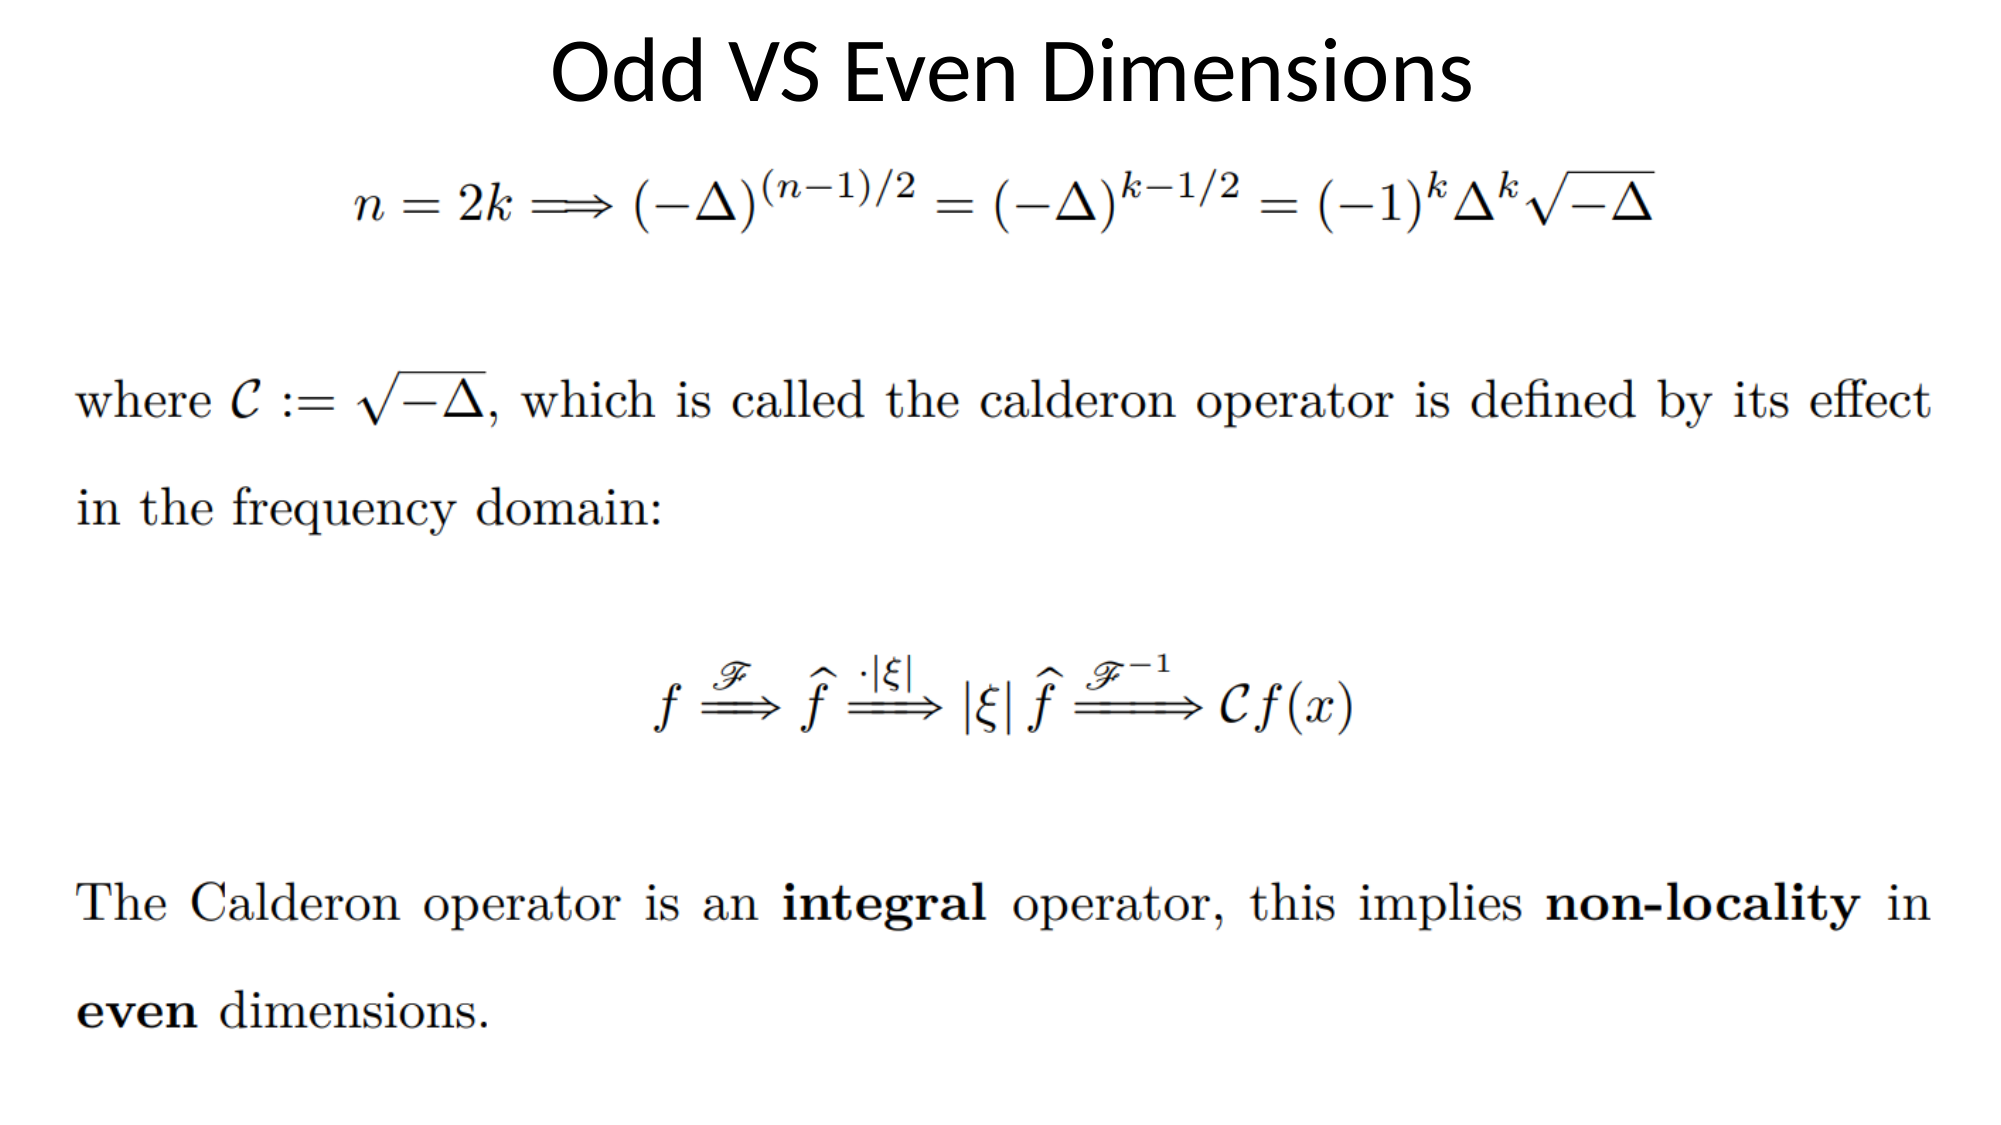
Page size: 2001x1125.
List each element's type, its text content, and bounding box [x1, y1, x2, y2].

picture [0, 128, 2000, 1090]
text_box Odd VS Even Dimensions [99, 2, 1928, 128]
